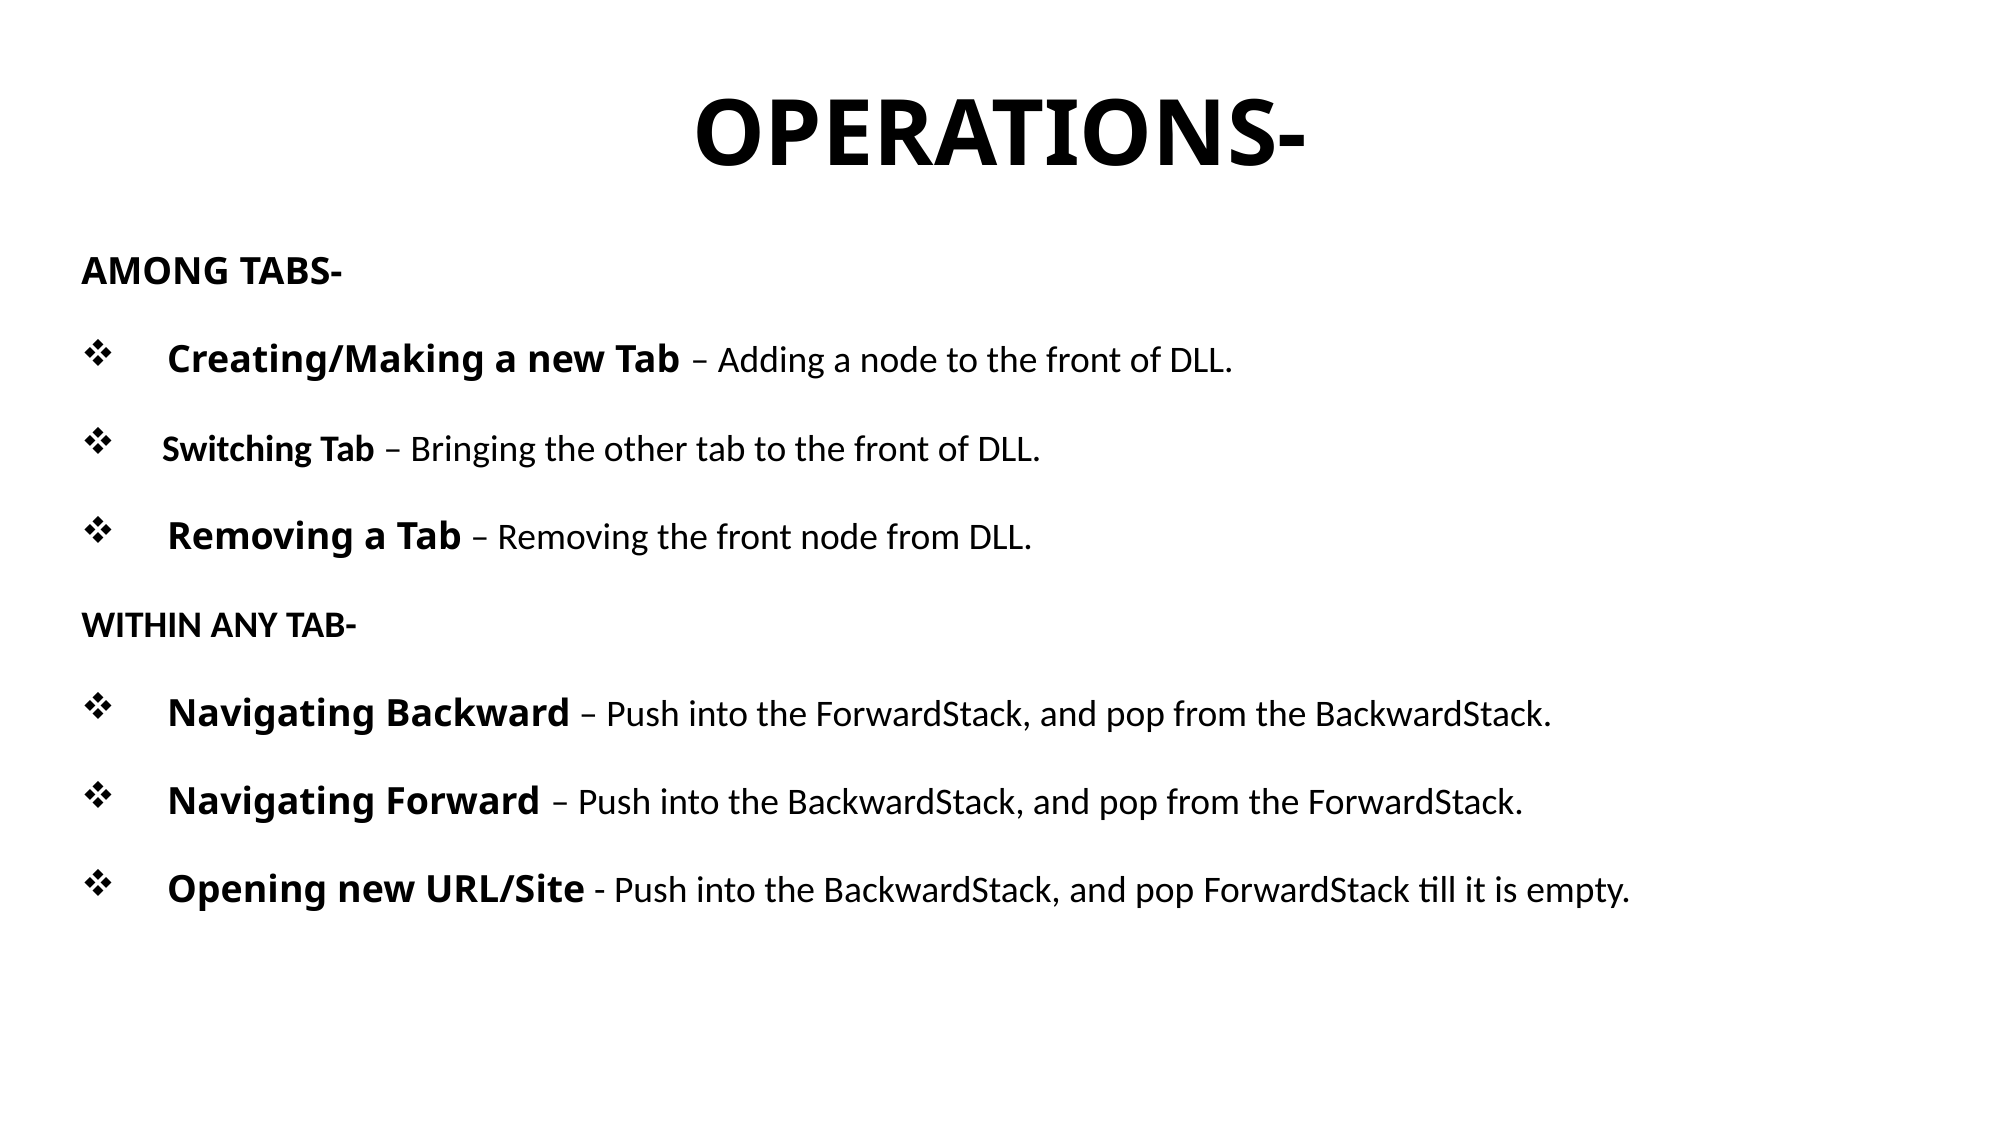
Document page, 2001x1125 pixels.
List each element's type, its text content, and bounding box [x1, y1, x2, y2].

list AMONG TABS- Creating/Making a new Tab – Adding a node to the front of DLL. Switching Tab – Bringing the other tab to the front of DLL. Removing a Tab – Removing the front node from DLL. WITHIN ANY TAB- Navigating Backward – Push into the ForwardStack, and pop from the BackwardStack. Navigating Forward – Push into the BackwardStack, and pop from the ForwardStack. Opening new URL/Site - Push into the BackwardStack, and pop ForwardStack till it is empty. [66, 216, 1936, 1045]
title OPERATIONS- [137, 27, 1863, 216]
